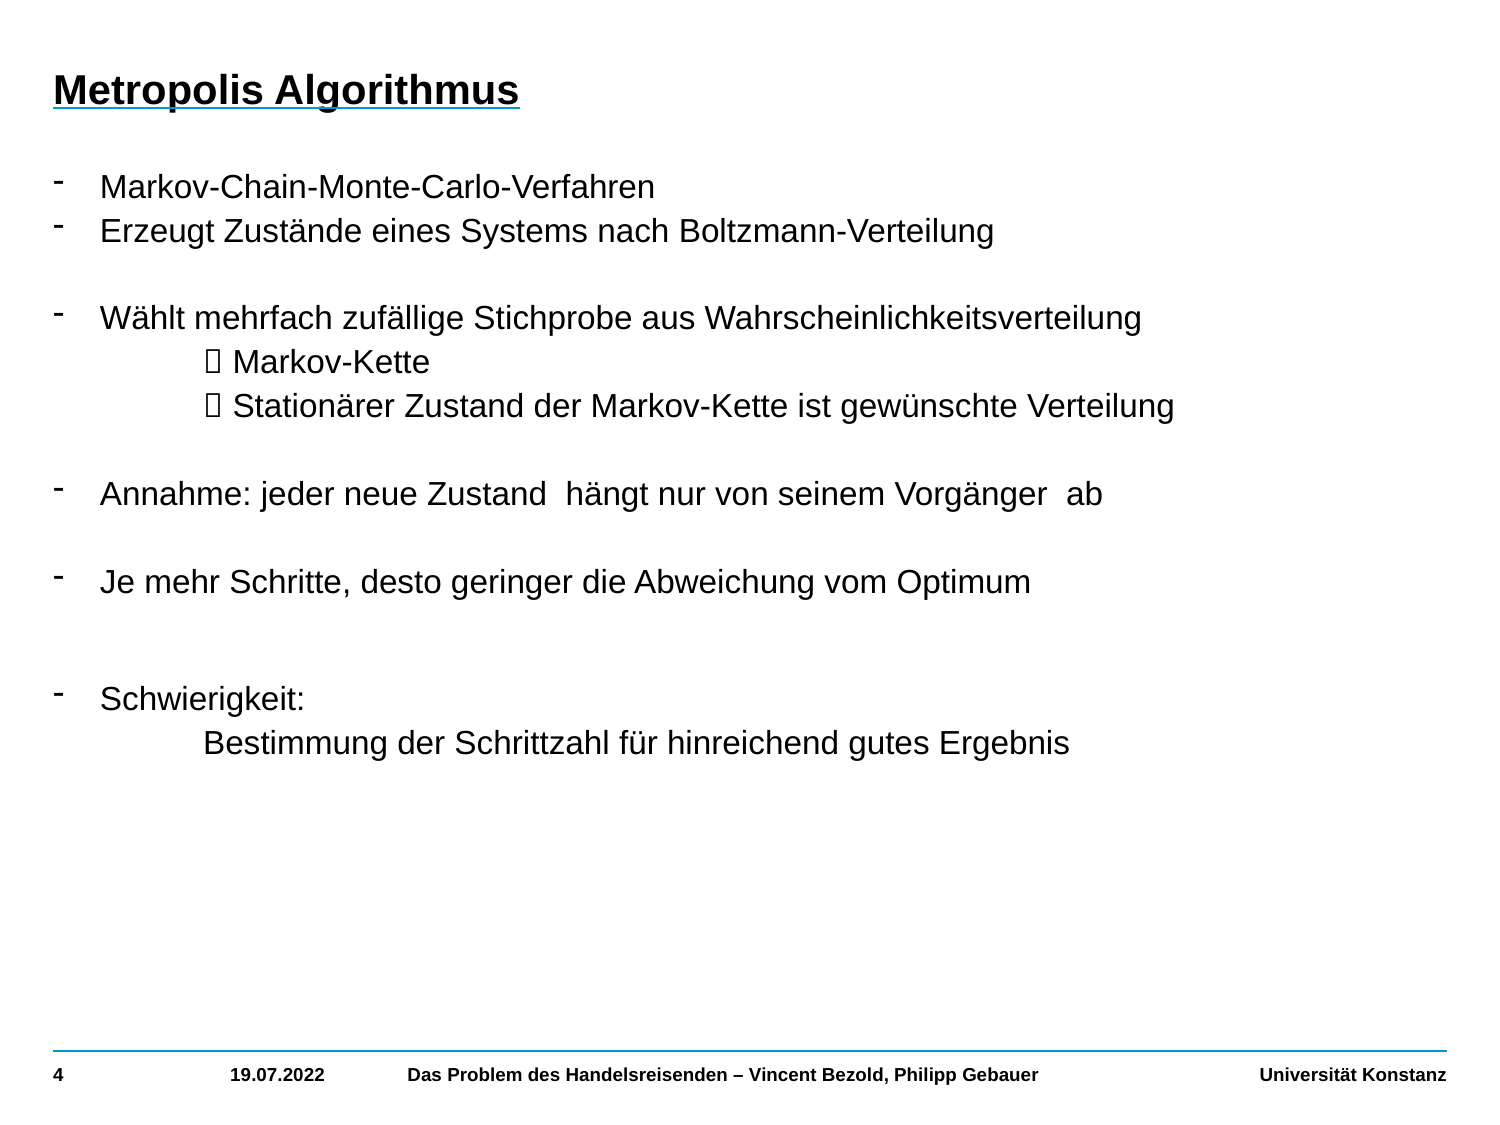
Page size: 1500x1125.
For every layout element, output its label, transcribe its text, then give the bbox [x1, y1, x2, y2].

slide_number 4 [53, 1058, 207, 1094]
title Metropolis Algorithmus [53, 66, 1258, 126]
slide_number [230, 1058, 384, 1094]
footer Das Problem des Handelsreisenden – Vincent Bezold, Philipp Gebauer [407, 1058, 1105, 1094]
